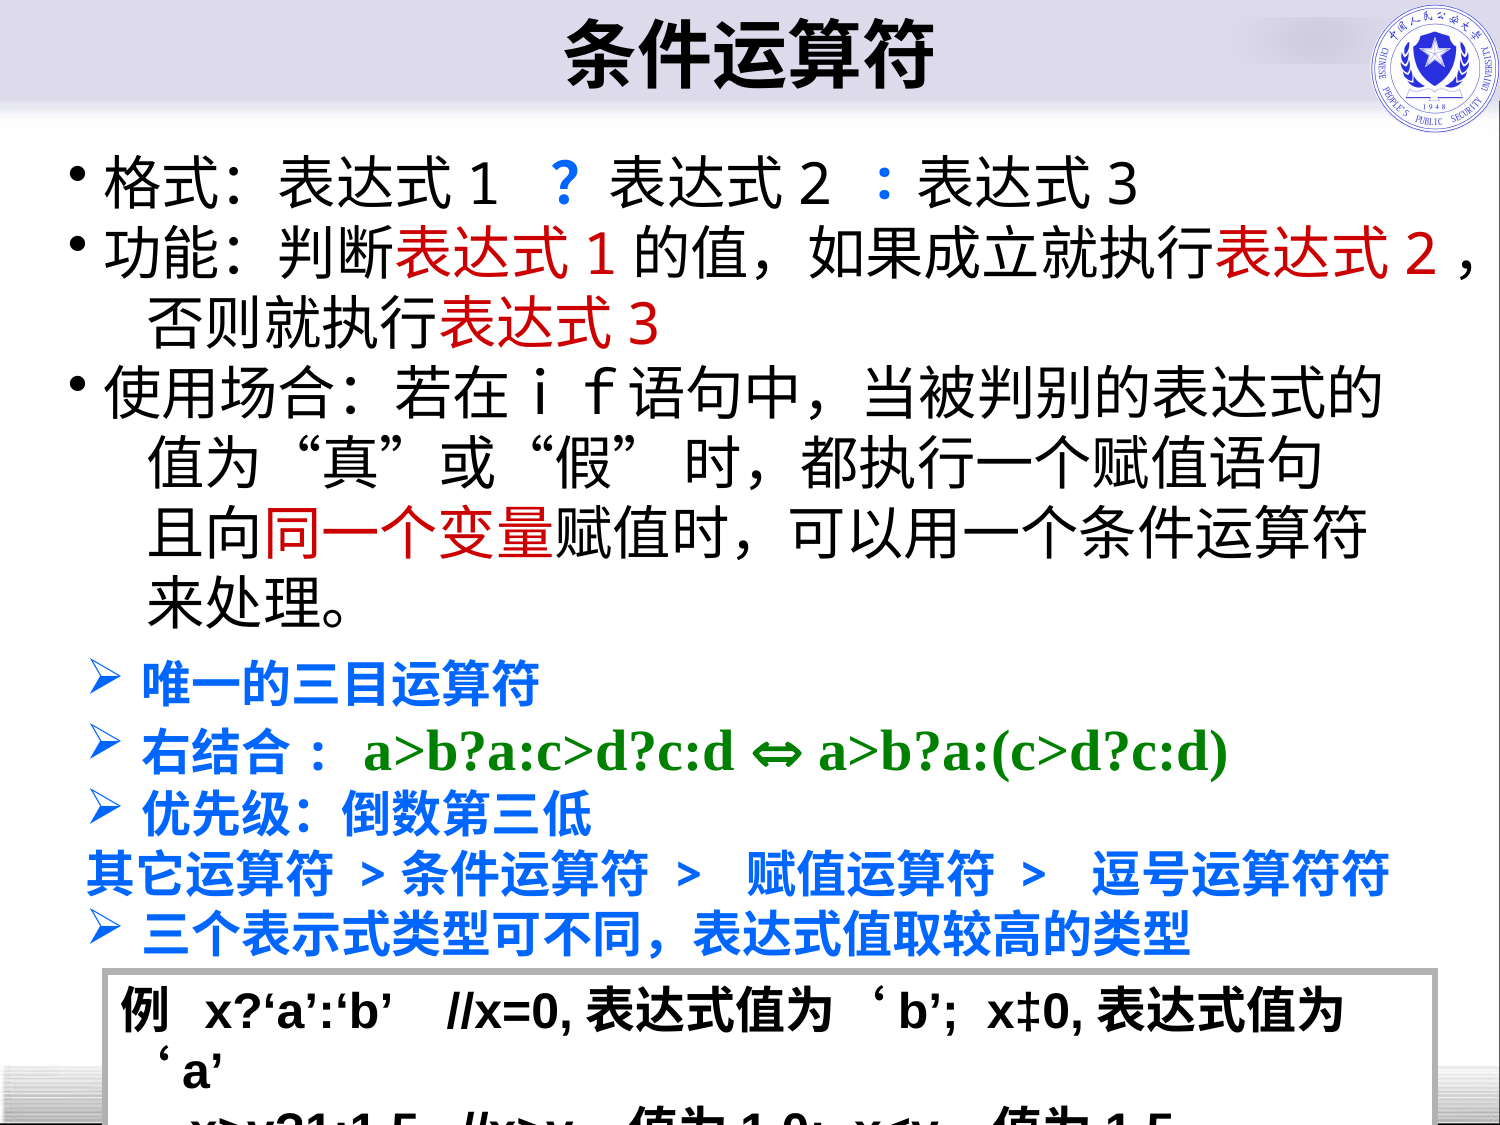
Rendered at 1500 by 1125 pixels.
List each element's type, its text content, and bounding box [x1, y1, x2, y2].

picture [0, 110, 1500, 1125]
text_box 格式：表达式1 ？表达式2 ∶表达式3 功能：判断表达式1的值，如果成立就执行表达式2， 否则就执行表达式3 使用场合：若在ｉｆ语句中，当被判别的表达式的 值为“真”或“假” 时，都执行一个赋值语句 且向同一个变量赋值时，可以用一个条件运算符 来处理。 [53, 19, 1400, 693]
text_box 例 x?‘a’:‘b’ //x=0,表达式值为‘b’; x‡0,表达式值为‘a’ x>y?1:1.5 //x>y ,值为1.0; x<y ,值为1.5 [105, 971, 1436, 1125]
text_box 唯一的三目运算符 右结合: a>b?a:c>d?c:d  a>b?a:(c>d?c:d) 优先级：倒数第三低 其它运算符 >条件运算符 > 赋值运算符 > 逗号运算符符 三个表示式类型可不同，表达式值取较高的类型 [70, 645, 1407, 970]
picture [1400, 110, 1483, 132]
title 条件运算符 [0, 0, 1500, 110]
